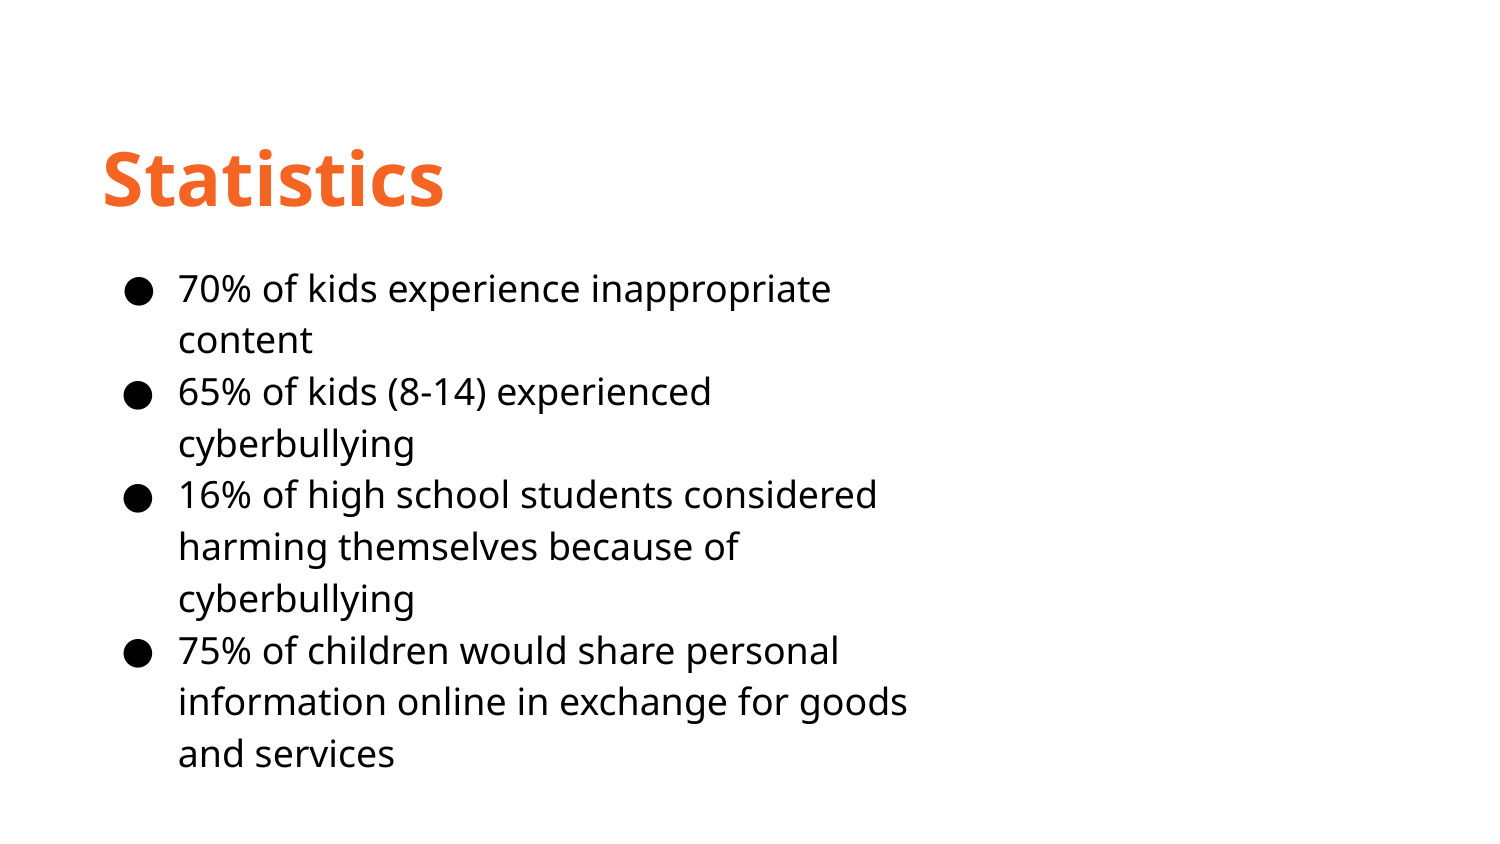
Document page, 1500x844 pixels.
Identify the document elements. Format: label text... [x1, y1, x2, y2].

title 70% of kids experience inappropriate content 65% of kids (8-14) experienced cyberbullying 16% of high school students considered harming themselves because of cyberbullying 75% of children would share personal information online in exchange for goods and services [87, 242, 941, 746]
title Statistics [87, 116, 941, 242]
